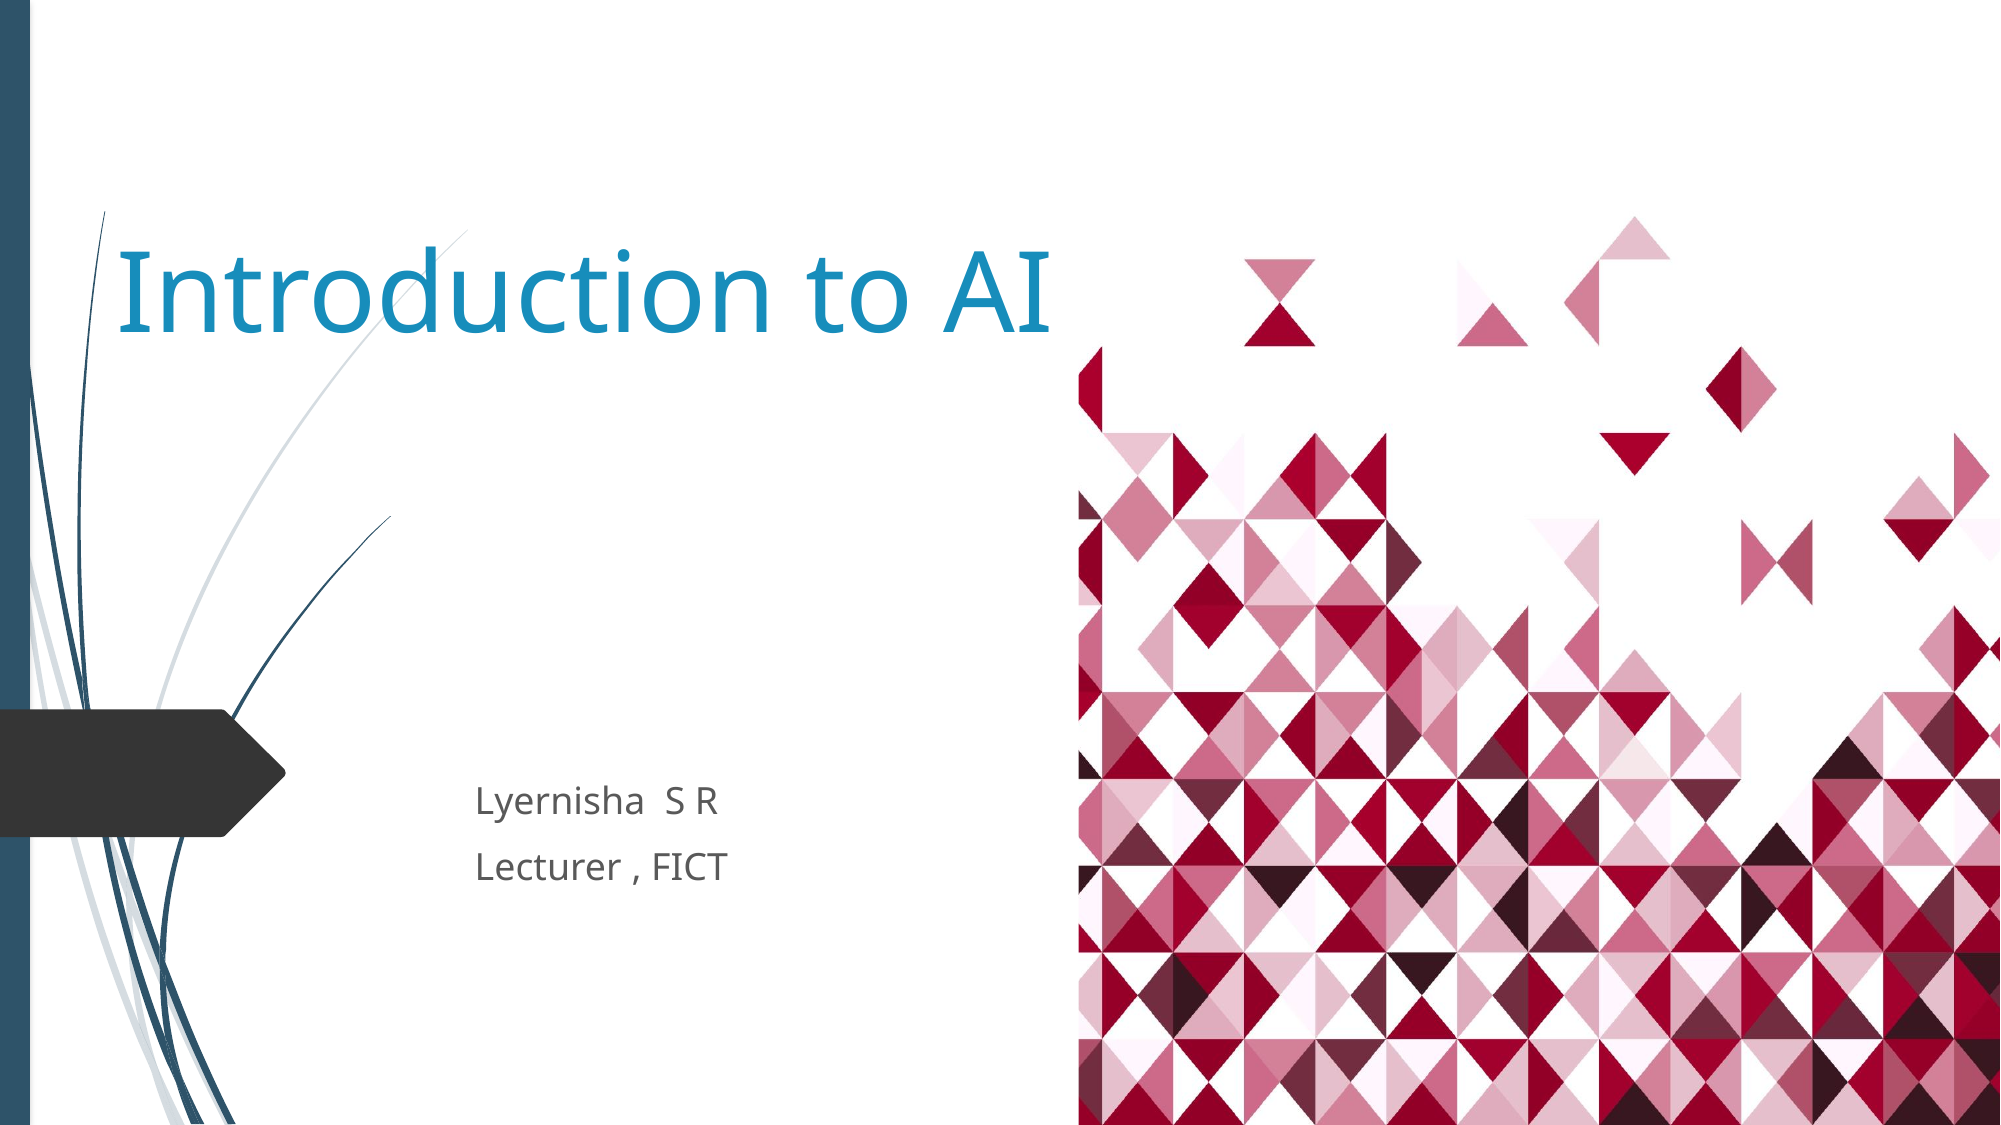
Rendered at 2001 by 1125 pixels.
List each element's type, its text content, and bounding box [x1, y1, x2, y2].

title Introduction to AI [101, 44, 1073, 667]
subtitle Lyernisha S R Lecturer , FICT [459, 769, 798, 1003]
picture [1078, 0, 2000, 1125]
